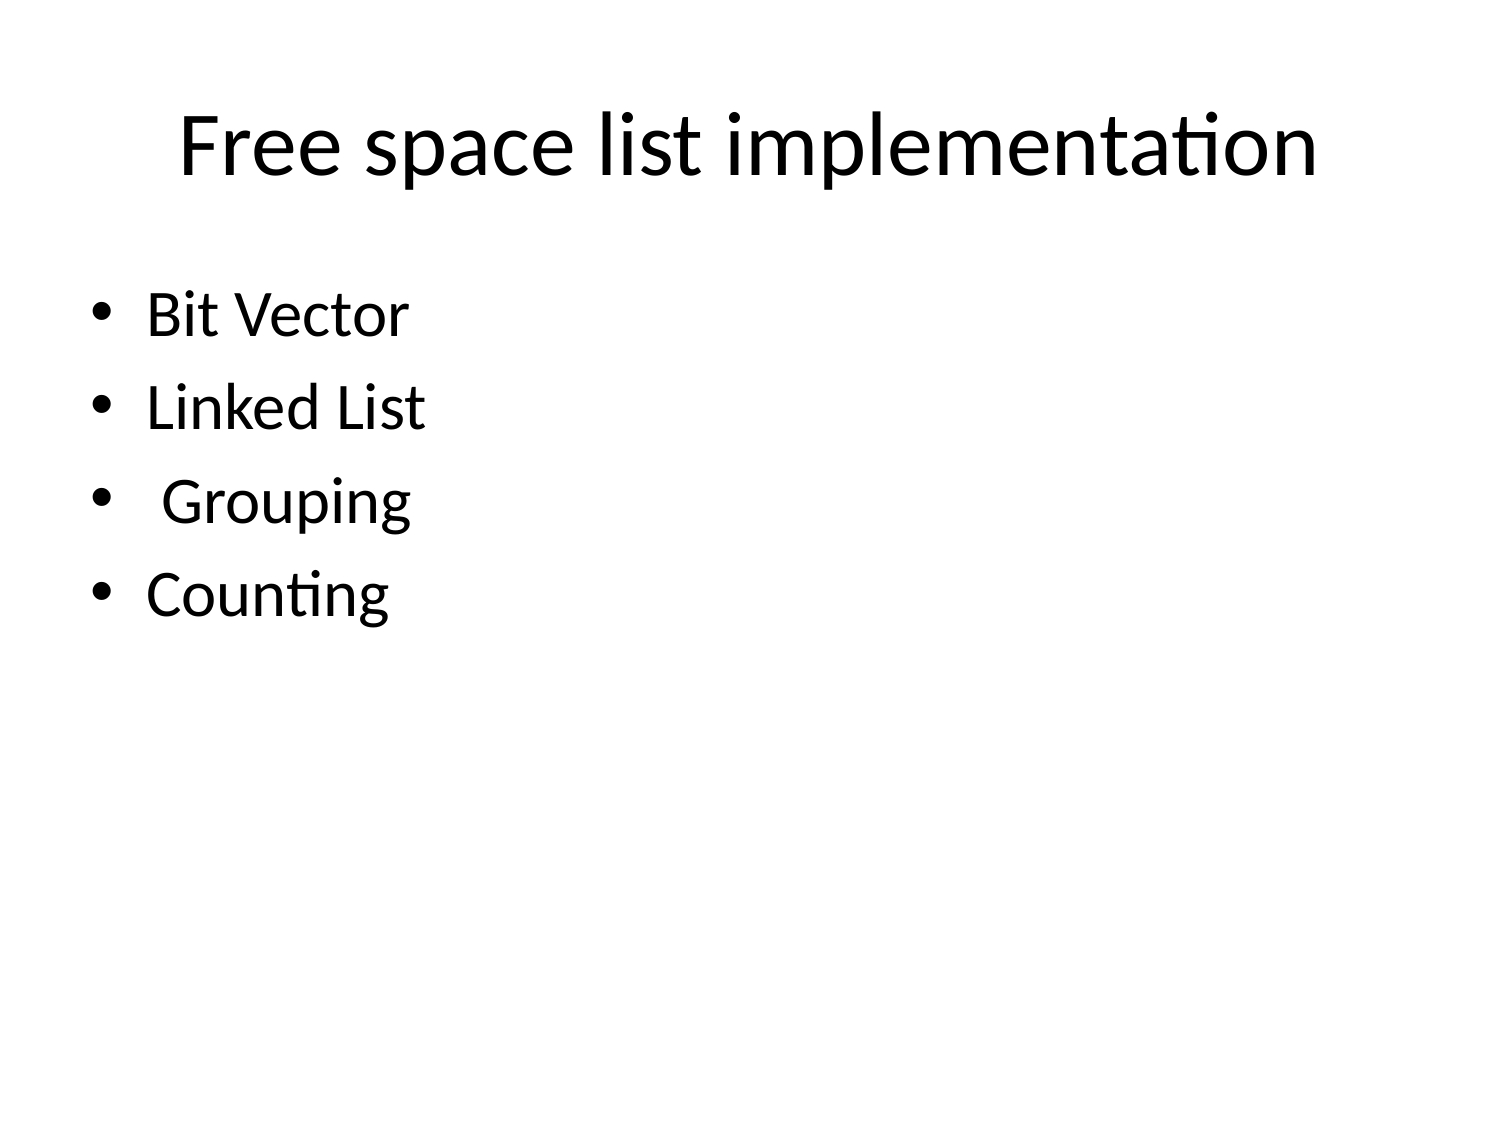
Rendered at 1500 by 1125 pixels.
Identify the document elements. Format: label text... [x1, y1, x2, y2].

list Bit Vector Linked List Grouping Counting [75, 262, 1425, 1005]
title Free space list implementation [75, 45, 1425, 233]
